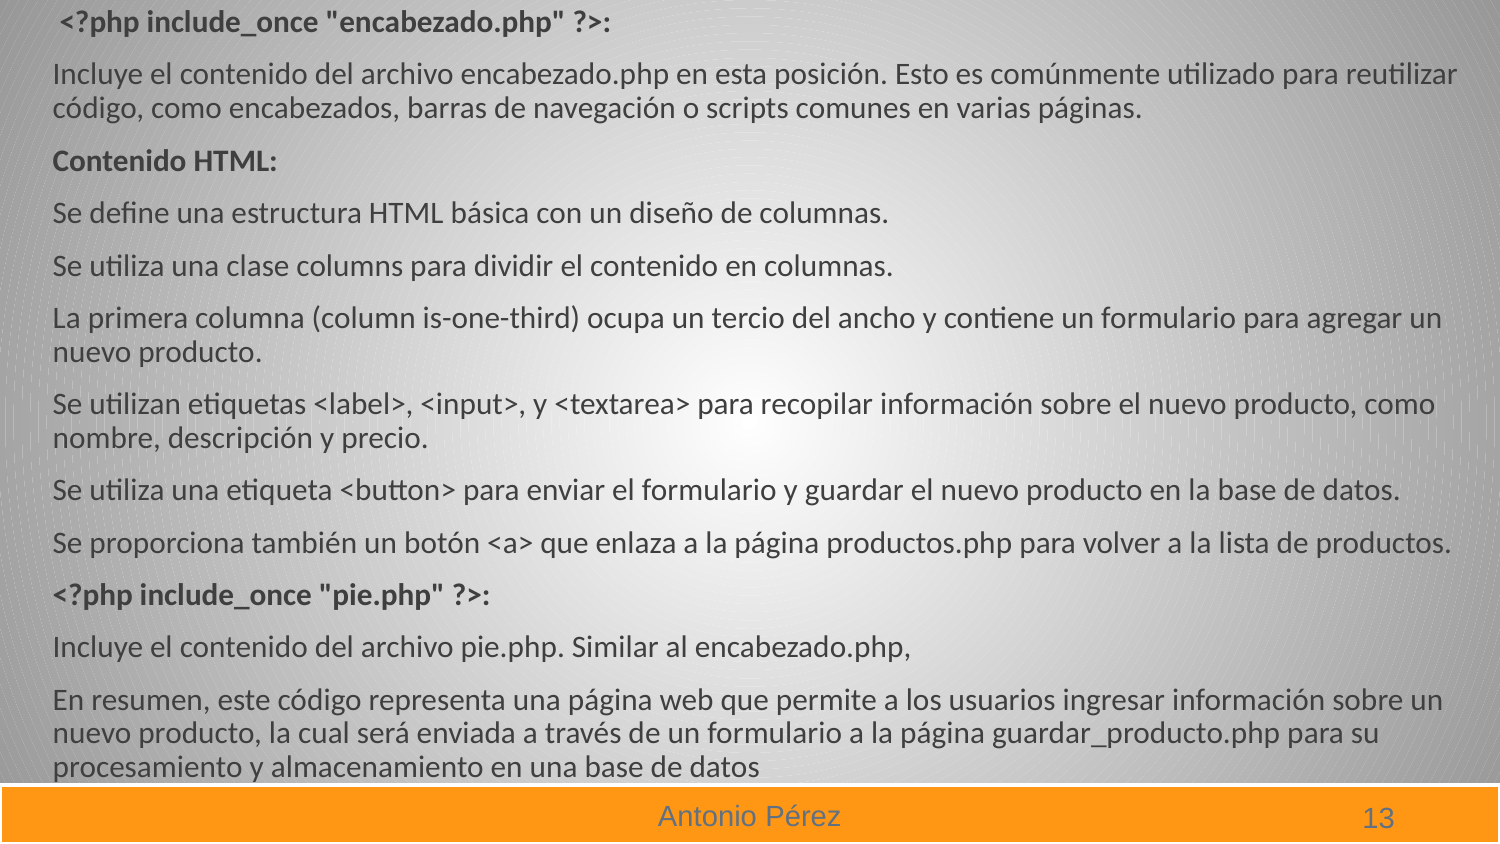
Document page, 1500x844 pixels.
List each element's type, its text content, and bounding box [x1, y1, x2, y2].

list <?php include_once "encabezado.php" ?>: Incluye el contenido del archivo encabezado.php en esta posición. Esto es comúnmente utilizado para reutilizar código, como encabezados, barras de navegación o scripts comunes en varias páginas. Contenido HTML: Se define una estructura HTML básica con un diseño de columnas. Se utiliza una clase columns para dividir el contenido en columnas. La primera columna (column is-one-third) ocupa un tercio del ancho y contiene un formulario para agregar un nuevo producto. Se utilizan etiquetas <label>, <input>, y <textarea> para recopilar información sobre el nuevo producto, como nombre, descripción y precio. Se utiliza una etiqueta <button> para enviar el formulario y guardar el nuevo producto en la base de datos. Se proporciona también un botón <a> que enlaza a la página productos.php para volver a la lista de productos. <?php include_once "pie.php" ?>: Incluye el contenido del archivo pie.php. Similar al encabezado.php, En resumen, este código representa una página web que permite a los usuarios ingresar información sobre un nuevo producto, la cual será enviada a través de un formulario a la página guardar_producto.php para su procesamiento y almacenamiento en una base de datos [0, 0, 1471, 495]
